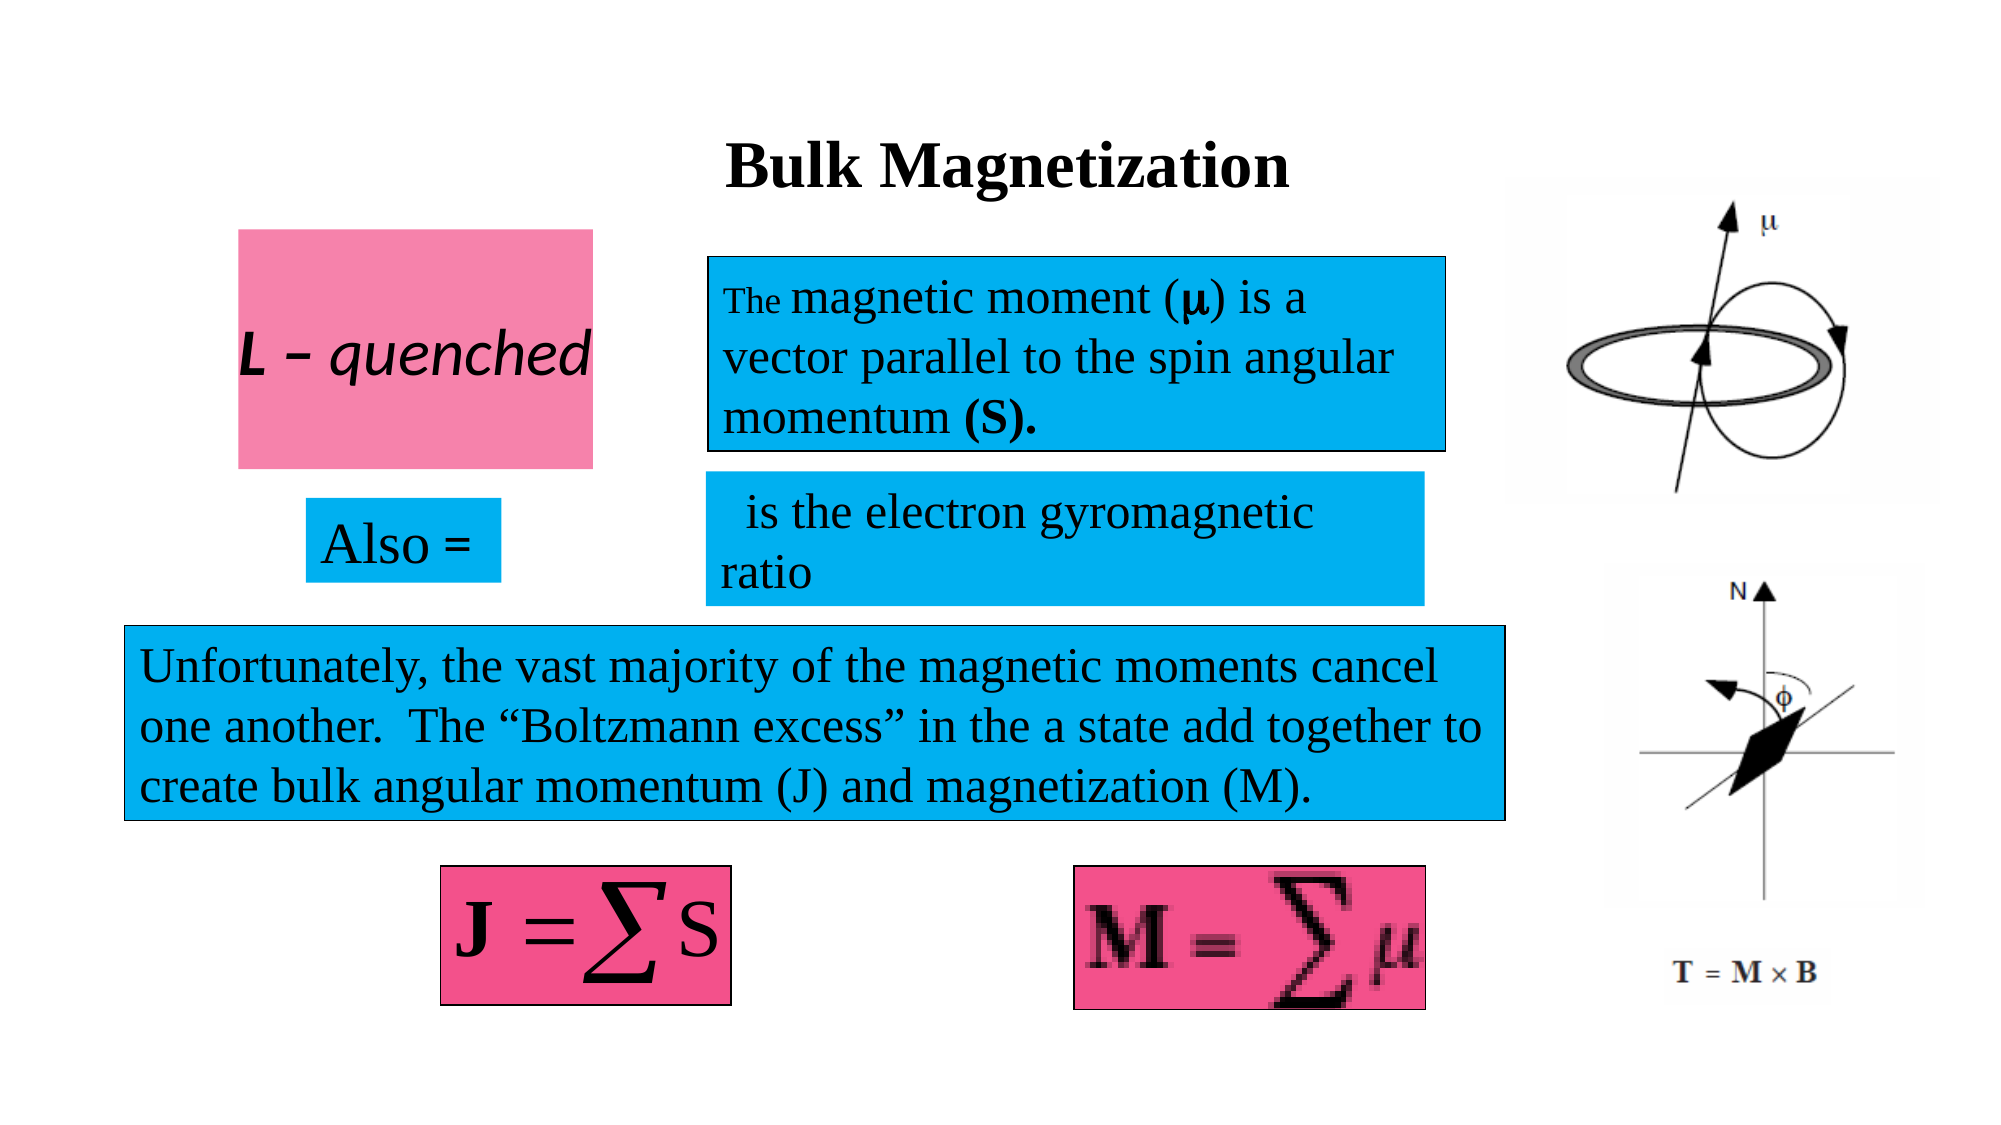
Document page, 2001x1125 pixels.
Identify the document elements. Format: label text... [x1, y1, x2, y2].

text_box Unfortunately, the vast majority of the magnetic moments cancel one another. The “Boltzmann excess” in the a state add together to create bulk angular momentum (J) and magnetization (M). [124, 625, 1506, 821]
text_box Bulk Magnetization [639, 113, 1377, 208]
picture [1664, 948, 1831, 1005]
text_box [1074, 866, 1425, 1009]
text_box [441, 866, 731, 1005]
picture [1604, 563, 1925, 908]
text_box The magnetic moment (m) is a vector parallel to the spin angular momentum (S). [708, 256, 1446, 452]
picture [1505, 177, 1940, 504]
